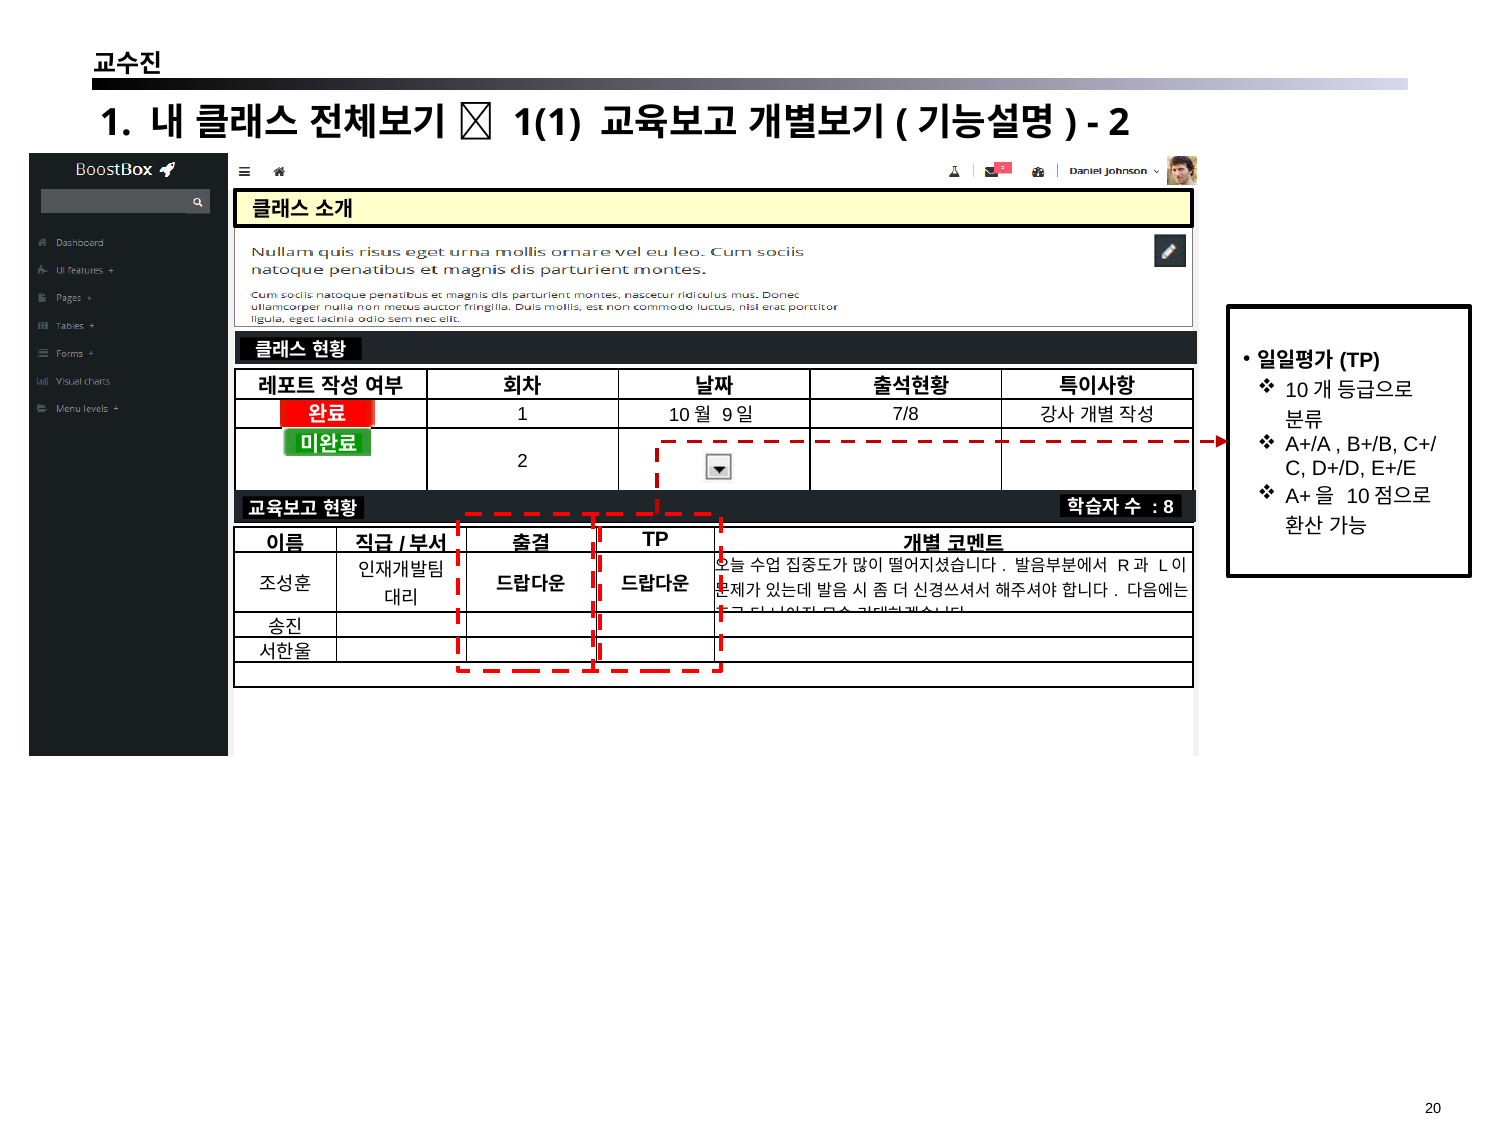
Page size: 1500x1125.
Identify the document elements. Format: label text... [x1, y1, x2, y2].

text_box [282, 435, 371, 456]
text_box 일일평가(TP) 10개 등급으로 분류 A+/A , B+/B, C+/C, D+/D, E+/E A+을 10점으로 환산 가능 [1228, 306, 1471, 577]
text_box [280, 399, 375, 427]
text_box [906, 191, 979, 764]
picture [29, 153, 1200, 757]
text_box 교수진 [93, 47, 300, 78]
text_box 1. 내 클래스 전체보기  1(1) 교육보고 개별보기(기능설명) - 2 [99, 91, 1412, 225]
